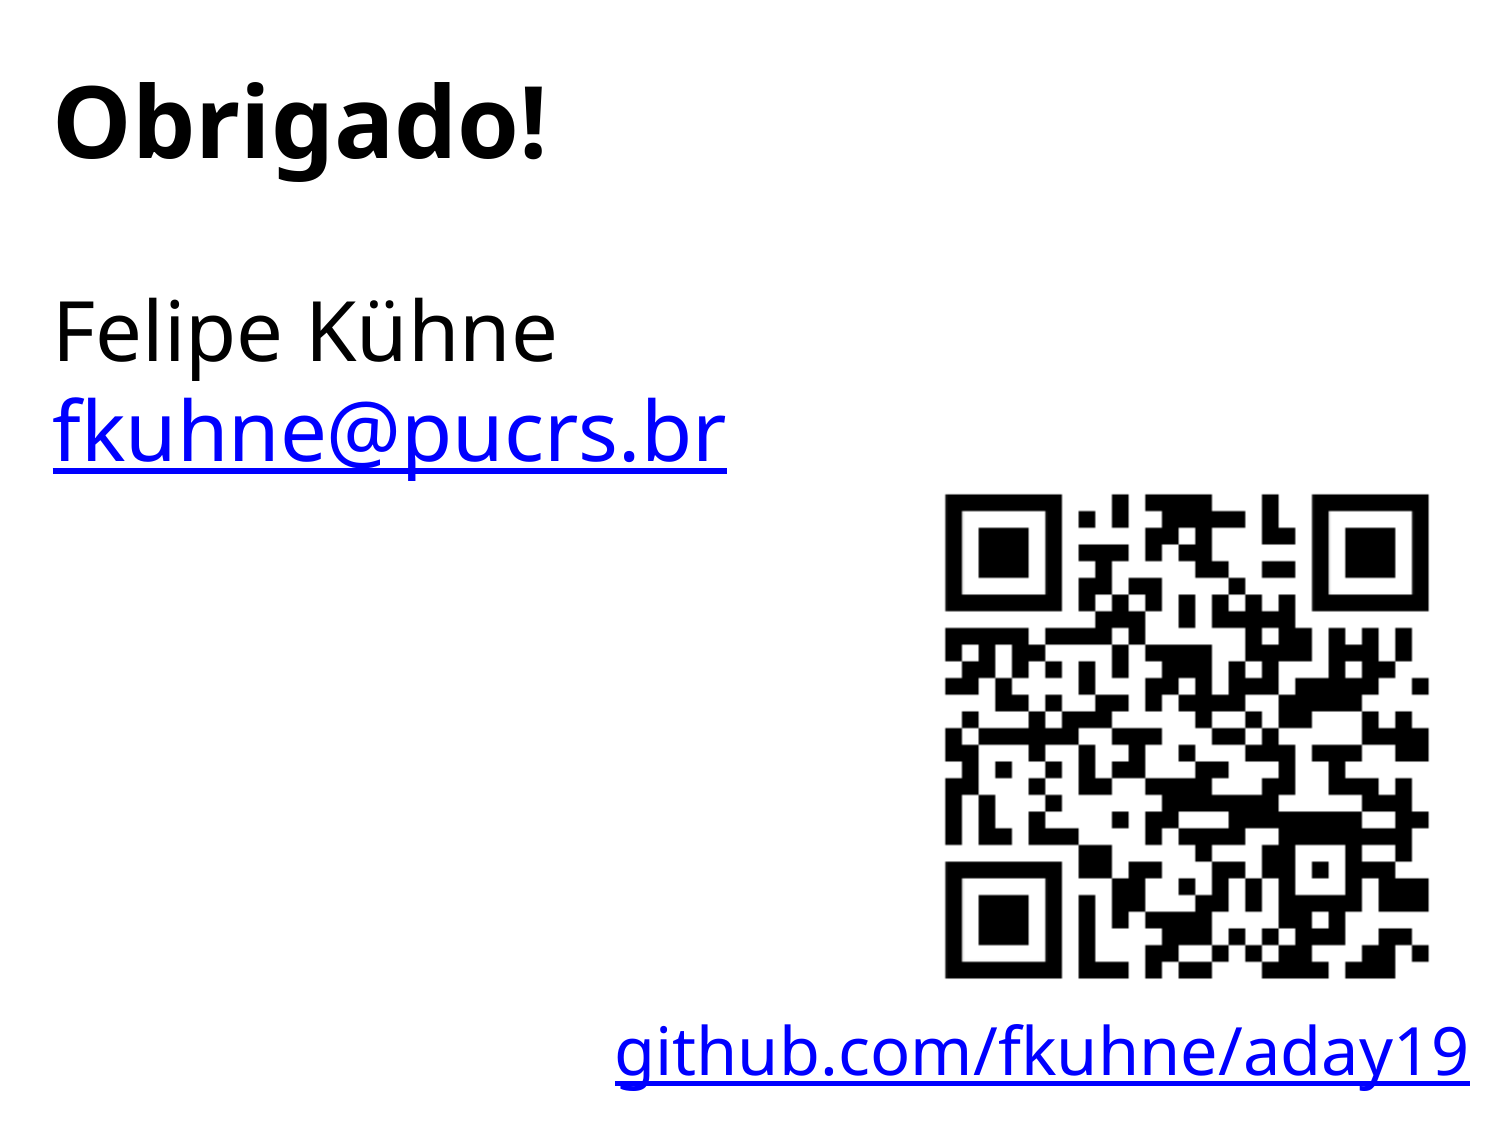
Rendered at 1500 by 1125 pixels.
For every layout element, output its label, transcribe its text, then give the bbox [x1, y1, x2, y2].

text_box Obrigado! Felipe Kühne fkuhne@pucrs.br [37, 51, 743, 500]
picture [874, 424, 1500, 1050]
text_box github.com/fkuhne/aday19 [600, 1001, 1485, 1108]
